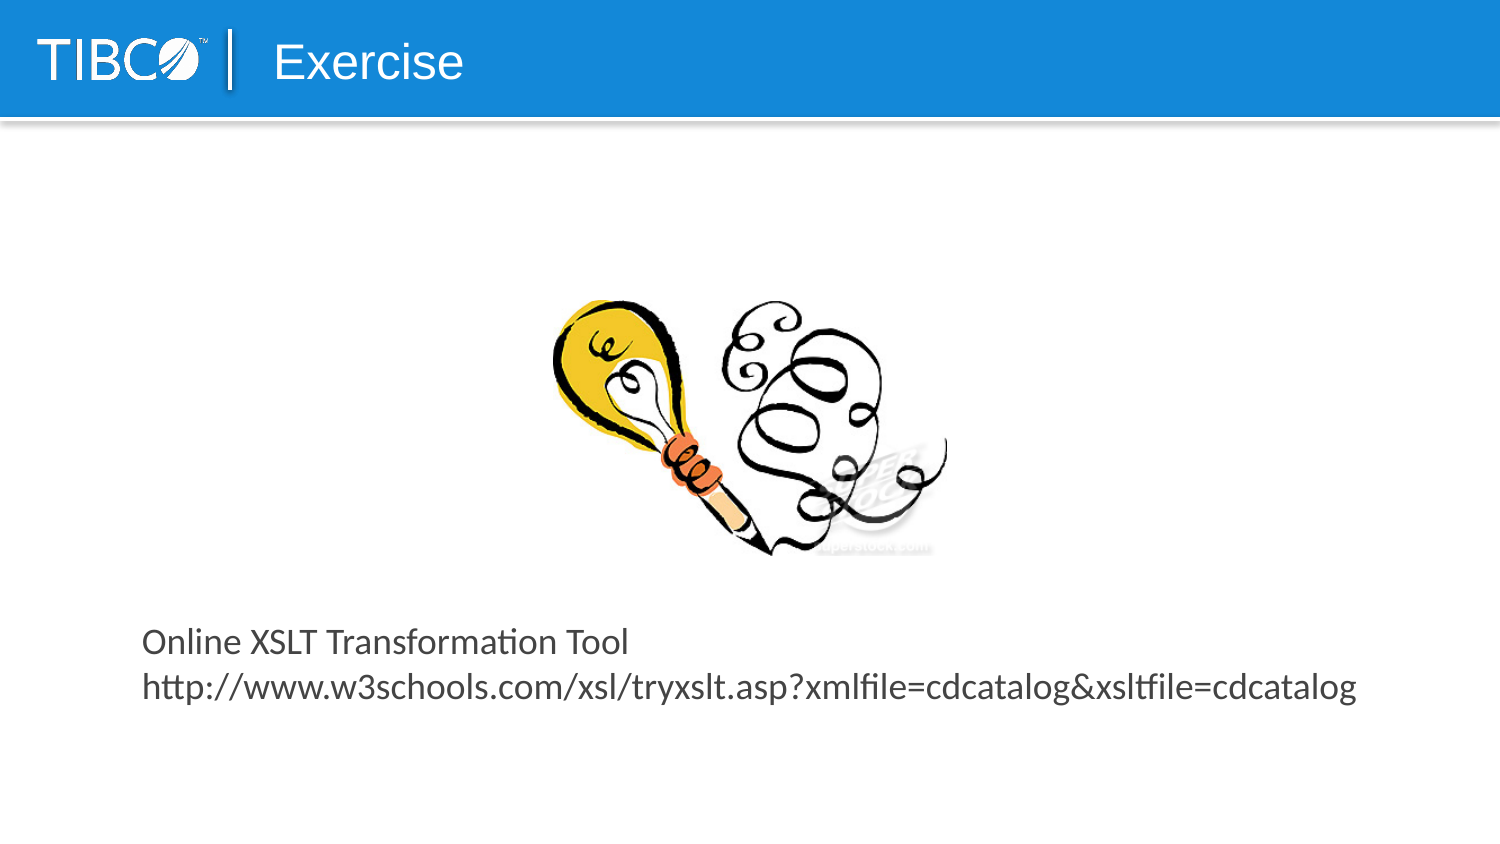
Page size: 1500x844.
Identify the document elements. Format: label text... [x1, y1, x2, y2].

text_box Online XSLT Transformation Tool http://www.w3schools.com/xsl/tryxslt.asp?xmlfile=cdcatalog&xsltfile=cdcatalog [127, 609, 1373, 715]
picture [552, 300, 948, 556]
title Exercise [258, 0, 1425, 120]
